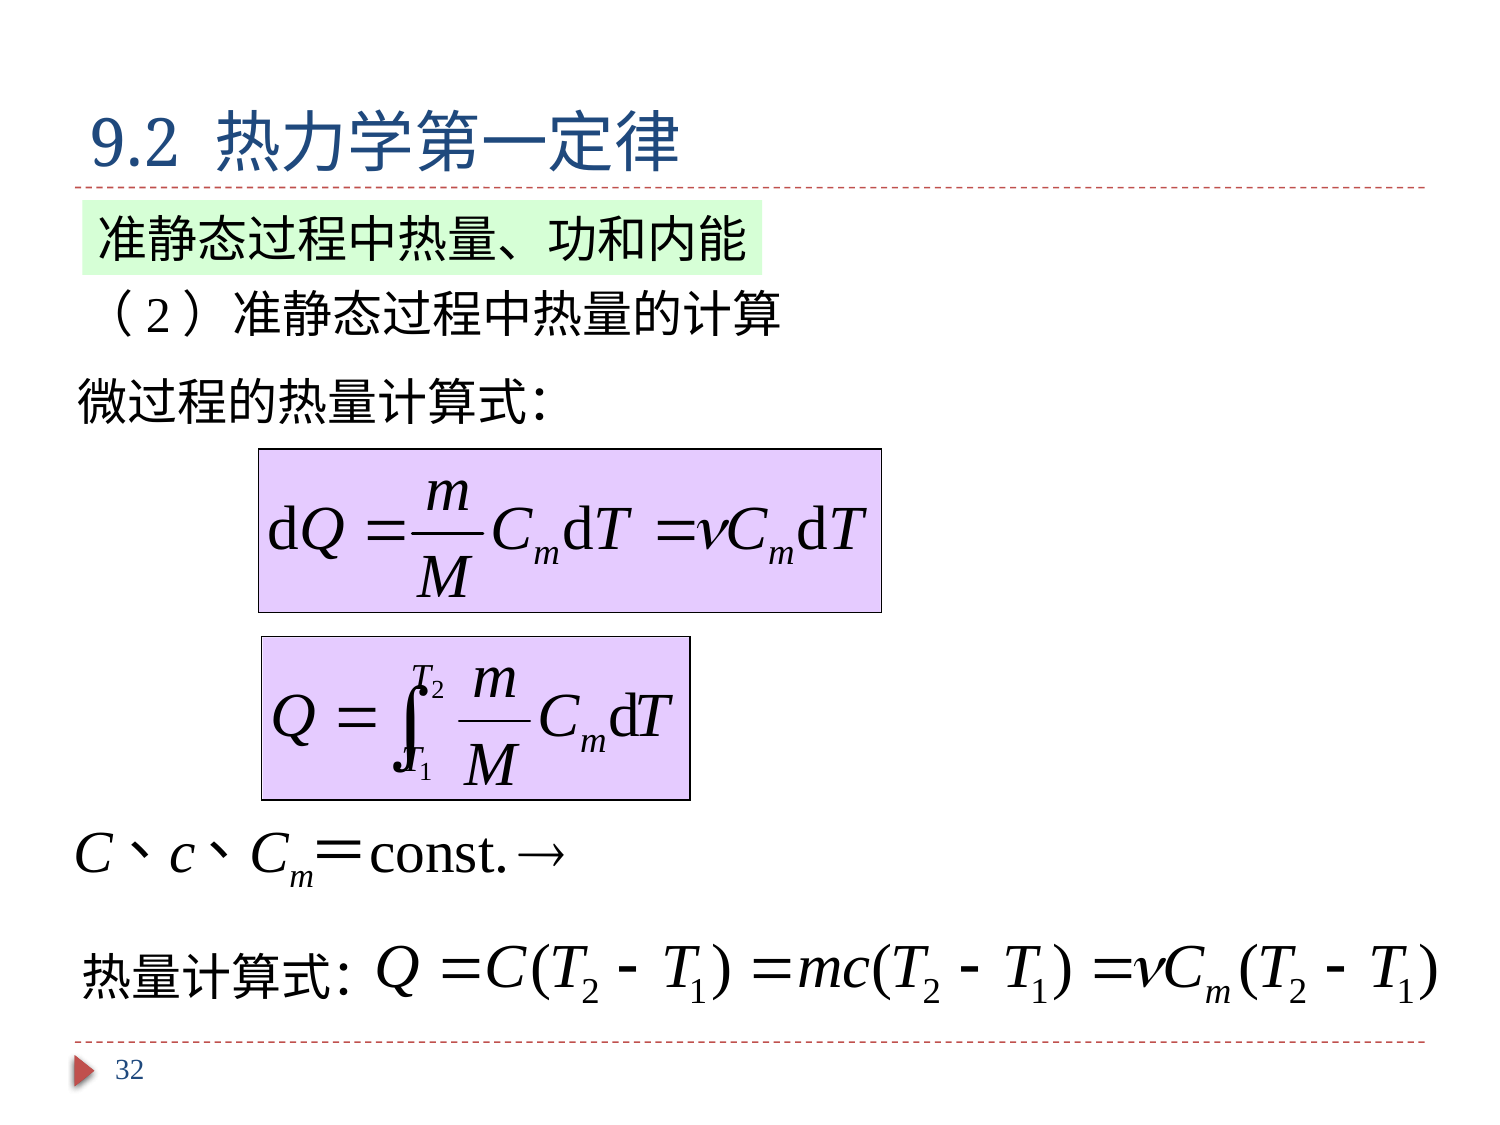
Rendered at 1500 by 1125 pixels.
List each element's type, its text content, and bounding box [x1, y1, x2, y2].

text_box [66, 812, 587, 903]
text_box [366, 924, 1451, 1019]
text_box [262, 637, 690, 800]
text_box 热量计算式： [66, 937, 360, 1013]
title 9.2 热力学第一定律 [75, 37, 1425, 188]
text_box 准静态过程中热量、功和内能 [82, 200, 763, 274]
text_box 微过程的热量计算式： [62, 362, 689, 438]
slide_number 32 [100, 1042, 426, 1103]
text_box （2）准静态过程中热量的计算 [69, 274, 838, 350]
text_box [258, 449, 881, 613]
